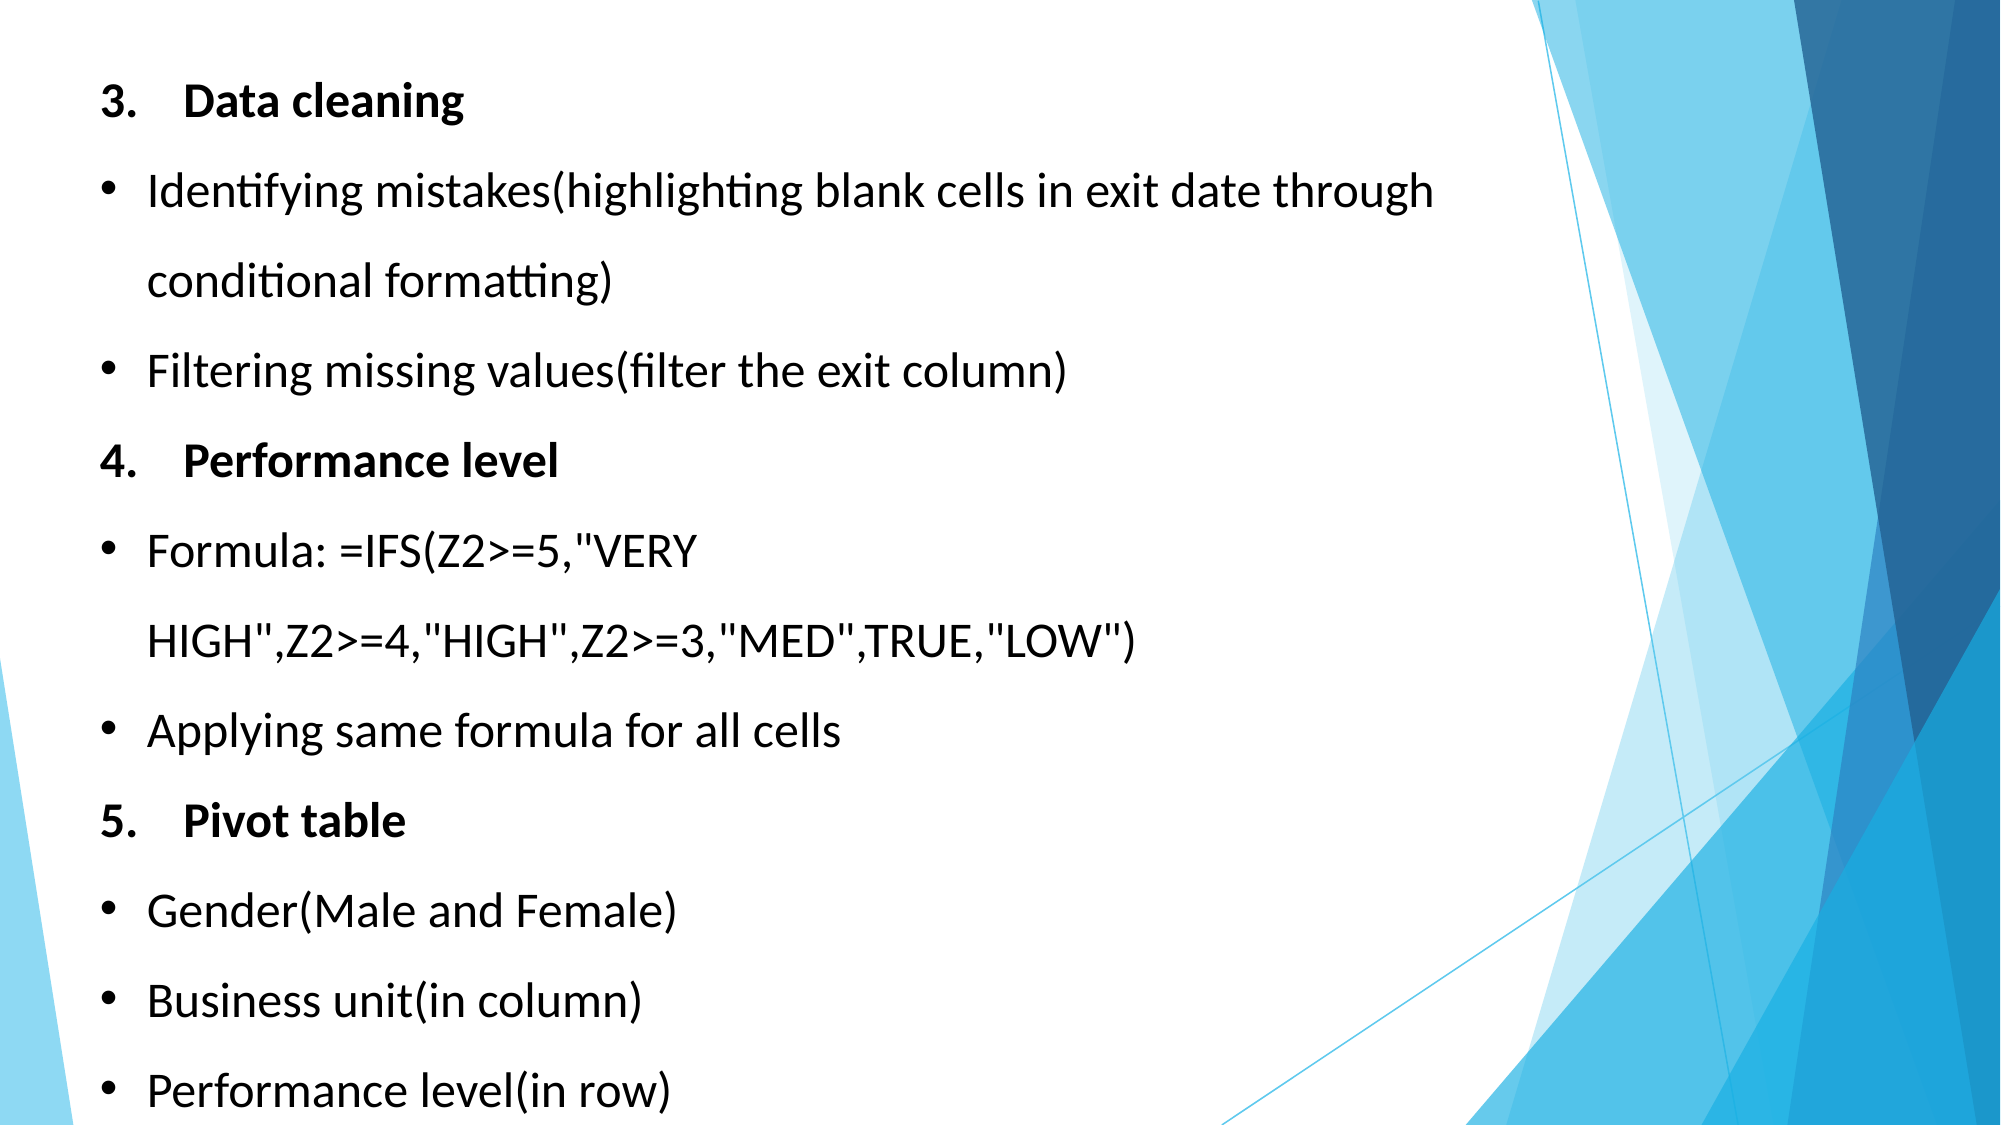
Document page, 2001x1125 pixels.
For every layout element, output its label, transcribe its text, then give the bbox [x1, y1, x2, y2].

list 3. Data cleaning Identifying mistakes(highlighting blank cells in exit date through conditional formatting) Filtering missing values(filter the exit column) 4. Performance level Formula: =IFS(Z2>=5,"VERY HIGH",Z2>=4,"HIGH",Z2>=3,"MED",TRUE,"LOW") Applying same formula for all cells 5. Pivot table Gender(Male and Female) Business unit(in column) Performance level(in row) [99, 37, 1575, 1113]
